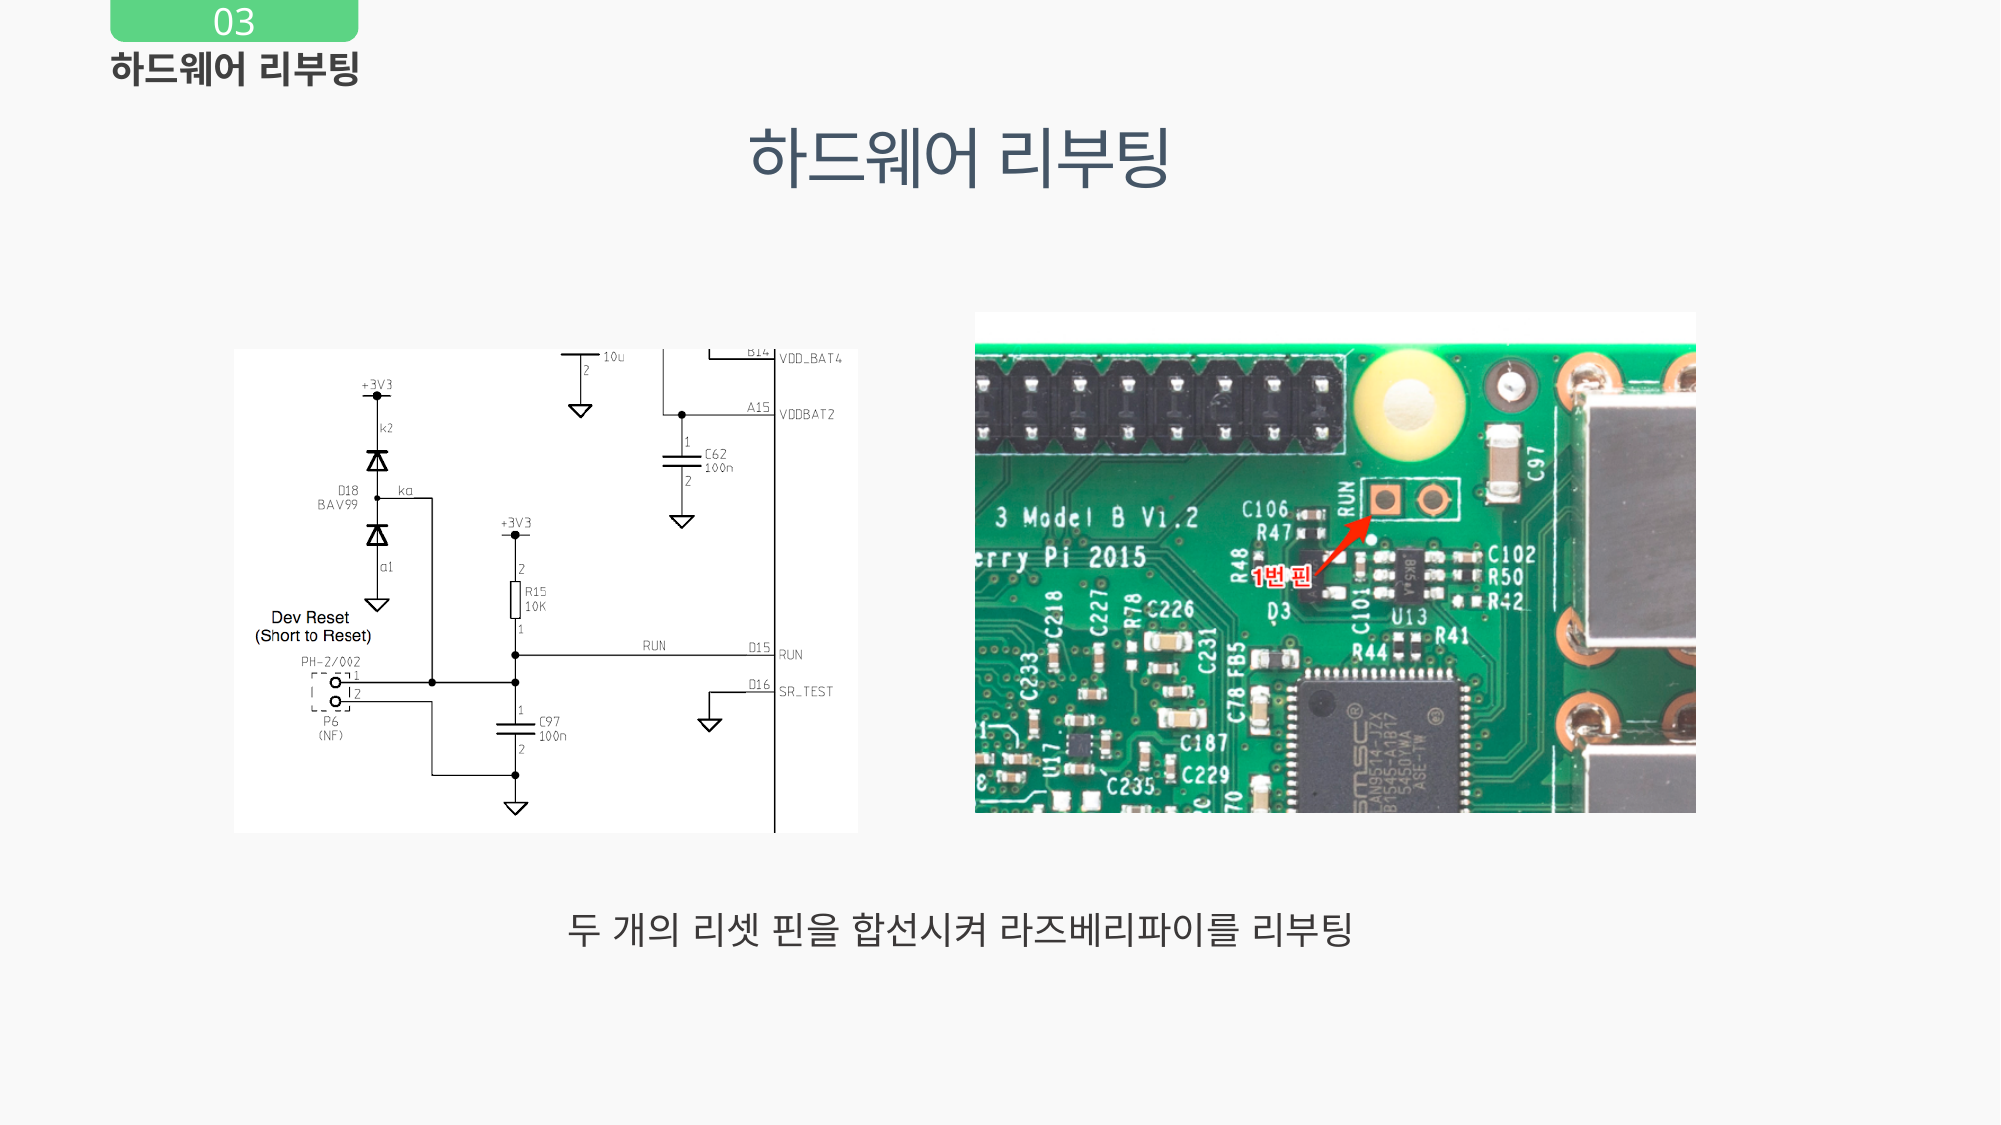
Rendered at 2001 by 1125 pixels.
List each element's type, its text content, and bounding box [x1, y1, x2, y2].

text_box 03 [109, 0, 360, 37]
picture [975, 312, 1696, 813]
text_box 하드웨어 리부팅 [50, 37, 422, 99]
text_box 하드웨어 리부팅 [563, 109, 1359, 205]
text_box 두 개의 리셋 핀을 합선시켜 라즈베리파이를 리부팅 [291, 899, 1632, 1050]
picture [234, 349, 858, 833]
